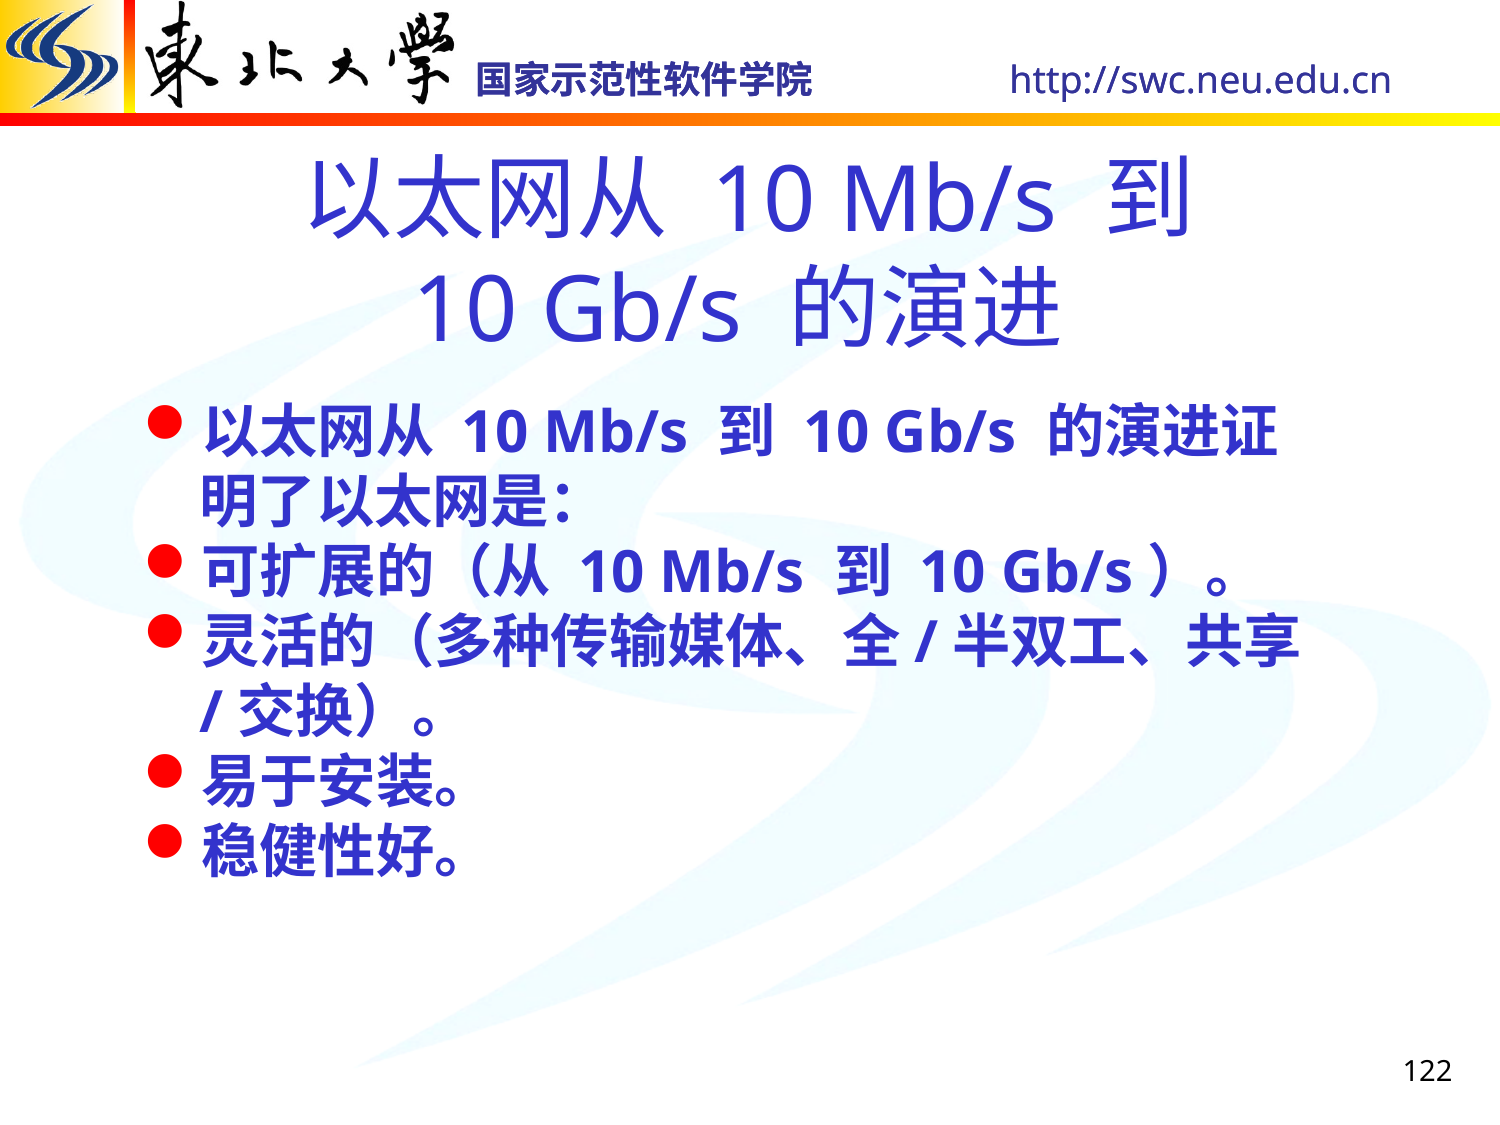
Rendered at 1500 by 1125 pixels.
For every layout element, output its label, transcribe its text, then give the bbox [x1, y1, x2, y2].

slide_number 122 [1155, 1024, 1468, 1100]
picture [0, 0, 124, 114]
list 以太网从 10 Mb/s 到 10 Gb/s 的演进证明了以太网是： 可扩展的（从 10 Mb/s 到 10 Gb/s）。 灵活的（多种传输媒体、全/半双工、共享/交换）。 易于安装。 稳健性好。 [128, 386, 1345, 1062]
picture [135, 0, 461, 112]
title 以太网从 10 Mb/s 到 10 Gb/s 的演进 [82, 127, 1415, 368]
